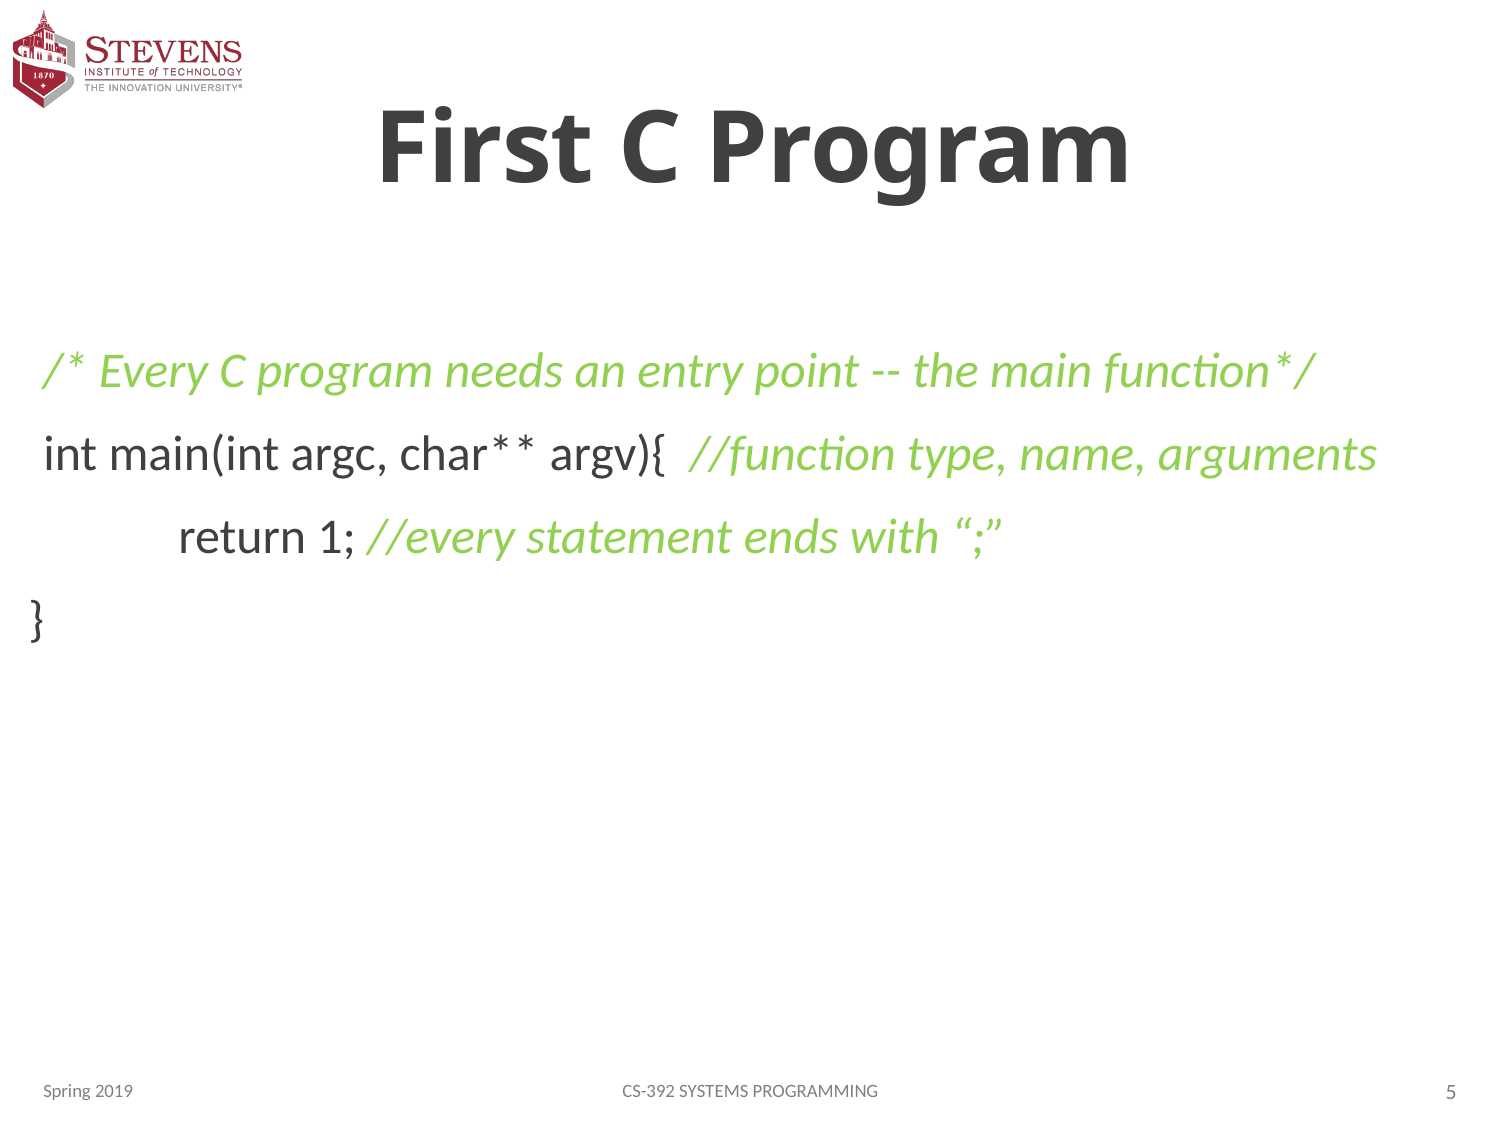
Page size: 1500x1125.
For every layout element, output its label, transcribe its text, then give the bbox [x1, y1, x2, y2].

title First C Program [135, 5, 1373, 211]
picture [13, 10, 135, 108]
list /* Every C program needs an entry point -- the main function*/ int main(int argc, char** argv){ //function type, name, arguments return 1; //every statement ends with “;” } [28, 247, 1472, 1021]
footer CS-392 Systems Programming [453, 1059, 1047, 1120]
slide_number 5 [1310, 1060, 1472, 1121]
slide_number Spring 2019 [28, 1059, 333, 1120]
